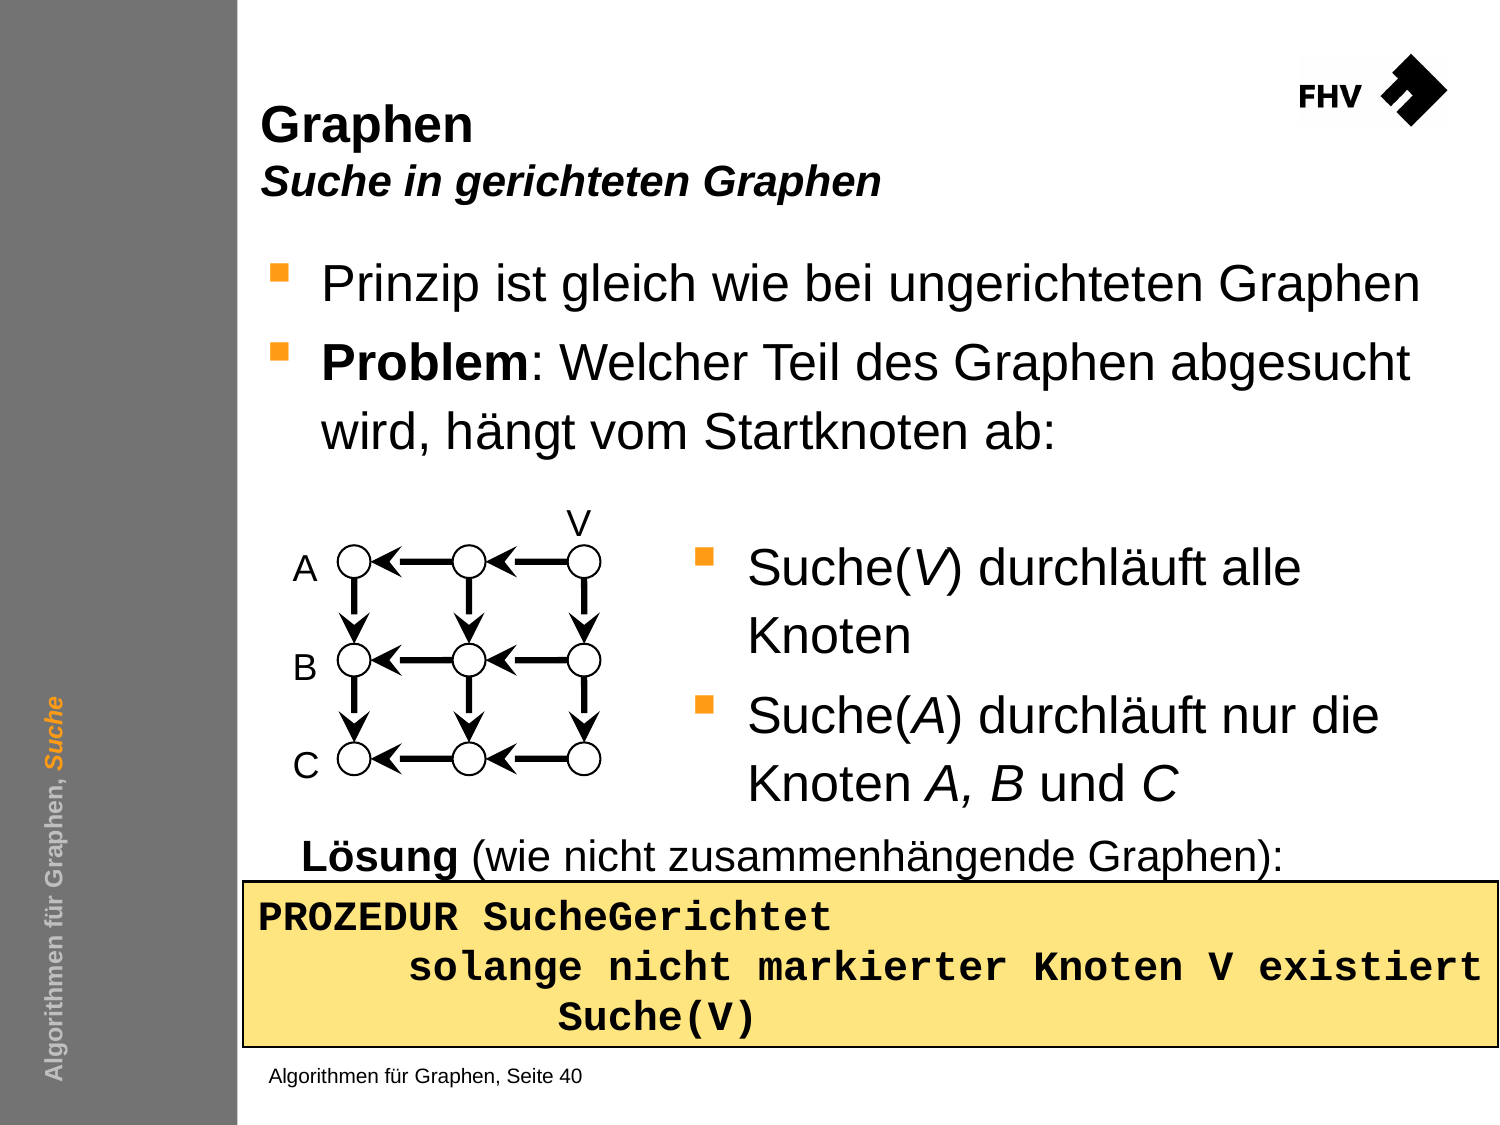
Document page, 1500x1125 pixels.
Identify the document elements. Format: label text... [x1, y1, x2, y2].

title Graphen Suche in gerichteten Graphen [260, 99, 1026, 213]
text_box Suche(V) durchläuft alle Knoten Suche(A) durchläuft nur die Knoten A, B und C [690, 527, 1483, 764]
text_box PROZEDUR SucheGerichtet solange nicht markierter Knoten V existiert Suche(V) [242, 881, 1498, 1047]
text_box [277, 491, 607, 795]
text_box Algorithmen für Graphen, Suche [29, 397, 75, 1098]
picture [1299, 53, 1448, 127]
list Prinzip ist gleich wie bei ungerichteten Graphen Problem: Welcher Teil des Graphen abgesucht wird, hängt vom Startknoten ab: [265, 243, 1476, 480]
slide_number Algorithmen für Graphen, Seite 40 [268, 1062, 999, 1095]
text_box Lösung (wie nicht zusammenhängende Graphen): [301, 822, 1412, 882]
